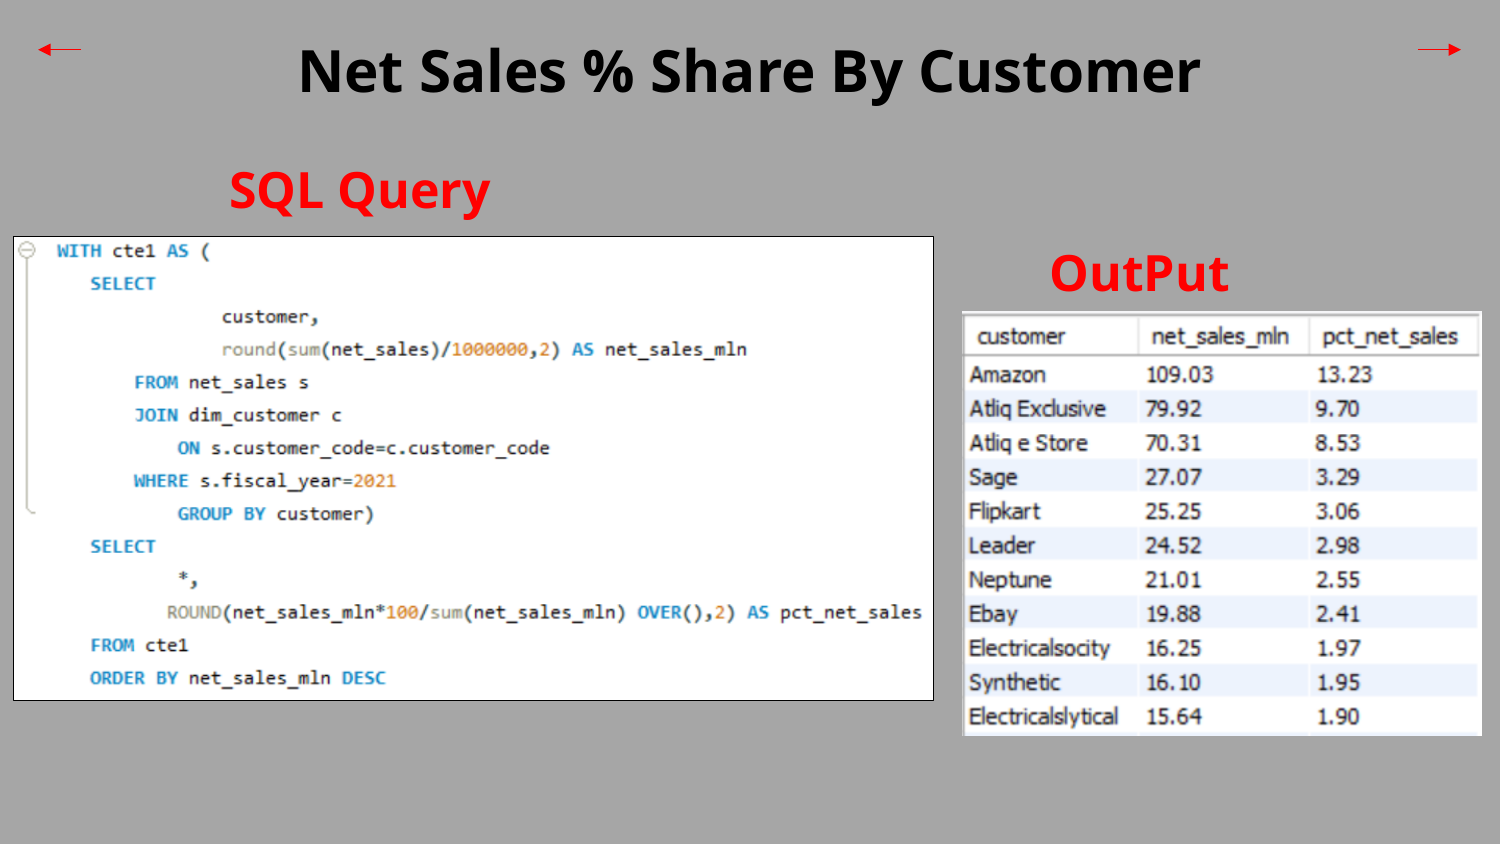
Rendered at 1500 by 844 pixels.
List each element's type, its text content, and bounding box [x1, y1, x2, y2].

text_box OutPut [948, 226, 1331, 321]
picture [13, 236, 934, 701]
title Net Sales % Share By Customer [0, 19, 1500, 124]
picture [961, 311, 1482, 737]
text_box SQL Query [169, 143, 552, 234]
